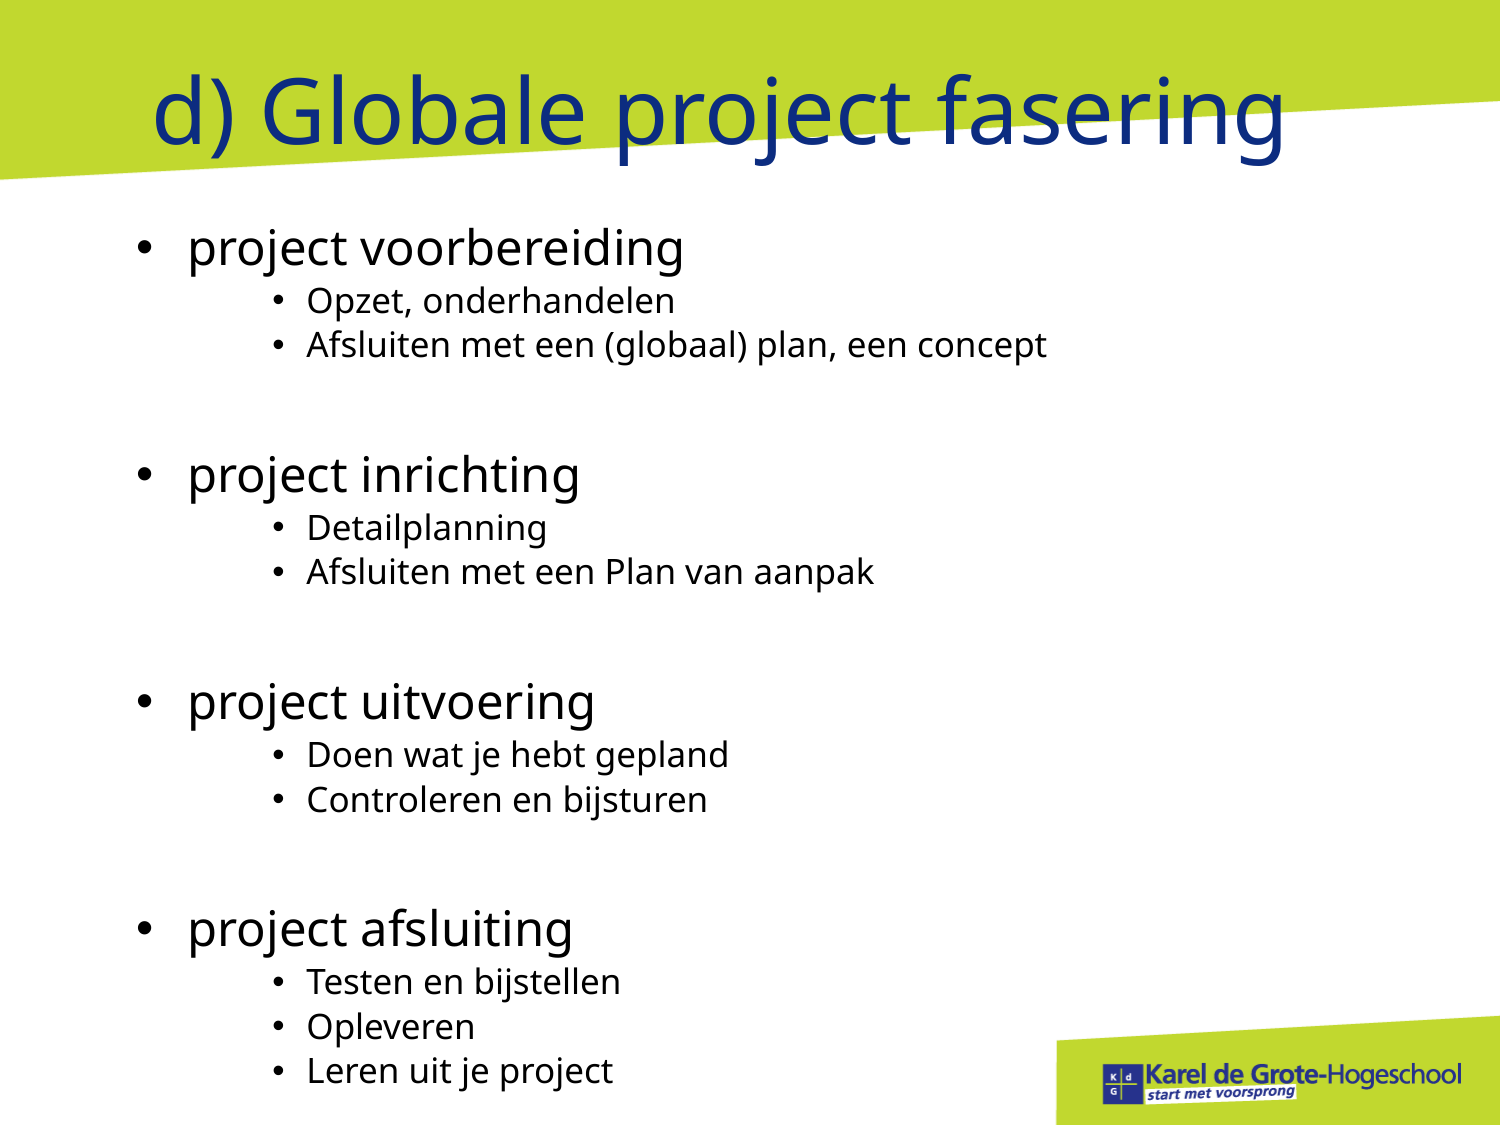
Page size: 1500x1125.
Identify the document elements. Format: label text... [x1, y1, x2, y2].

picture [0, 0, 1500, 1125]
list project voorbereiding Opzet, onderhandelen Afsluiten met een (globaal) plan, een concept project inrichting Detailplanning Afsluiten met een Plan van aanpak project uitvoering Doen wat je hebt gepland Controleren en bijsturen project afsluiting Testen en bijstellen Opleveren Leren uit je project [121, 215, 1472, 1110]
title d) Globale project fasering [46, 0, 1397, 216]
